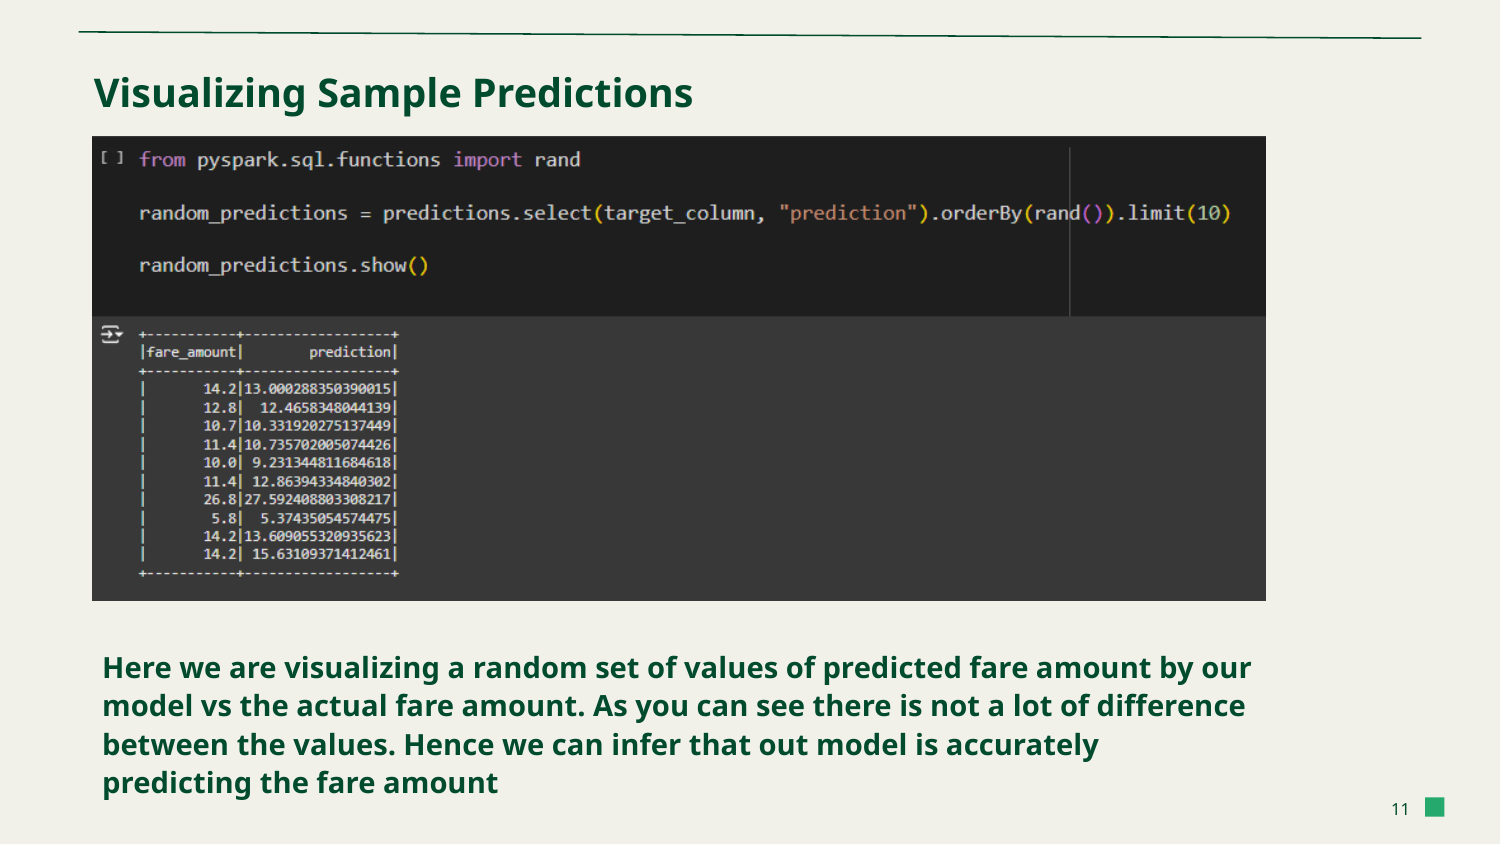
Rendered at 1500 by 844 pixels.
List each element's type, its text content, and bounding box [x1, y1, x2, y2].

slide_number 11 [1350, 787, 1425, 833]
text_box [78, 31, 1422, 39]
picture [92, 136, 1266, 601]
list Here we are visualizing a random set of values of predicted fare amount by our model vs the actual fare amount. As you can see there is not a lot of difference between the values. Hence we can infer that out model is accurately predicting the fare amount [86, 630, 1273, 775]
subtitle Visualizing Sample Predictions [78, 48, 1358, 118]
